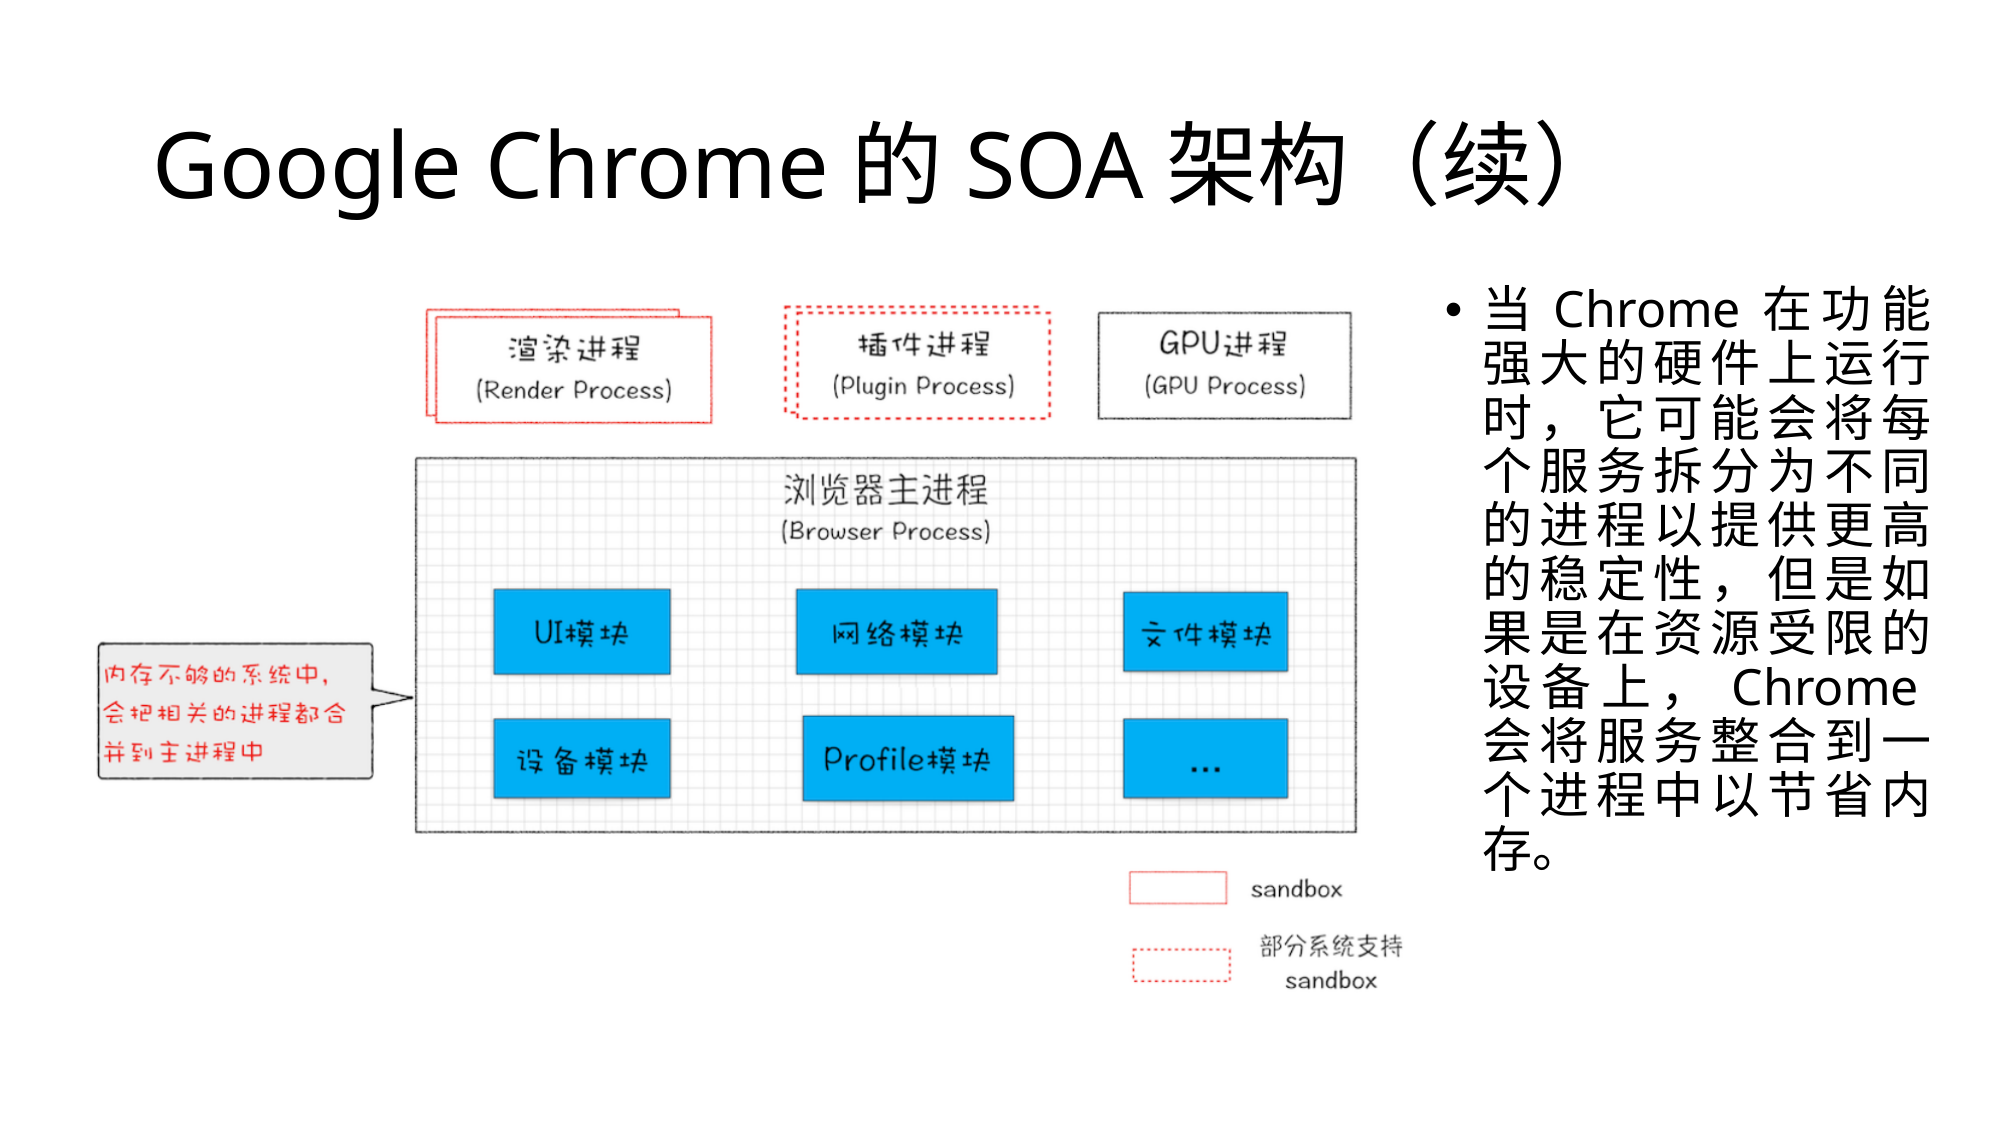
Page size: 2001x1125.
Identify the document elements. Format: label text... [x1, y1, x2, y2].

title Google Chrome的SOA架构（续） [137, 59, 1863, 278]
picture [89, 277, 1428, 1005]
list 当Chrome在功能强大的硬件上运行时，它可能会将每个服务拆分为不同的进程以提供更高的稳定性，但是如果是在资源受限的设备上，Chrome会将服务整合到一个进程中以节省内存。 [1429, 277, 1947, 992]
